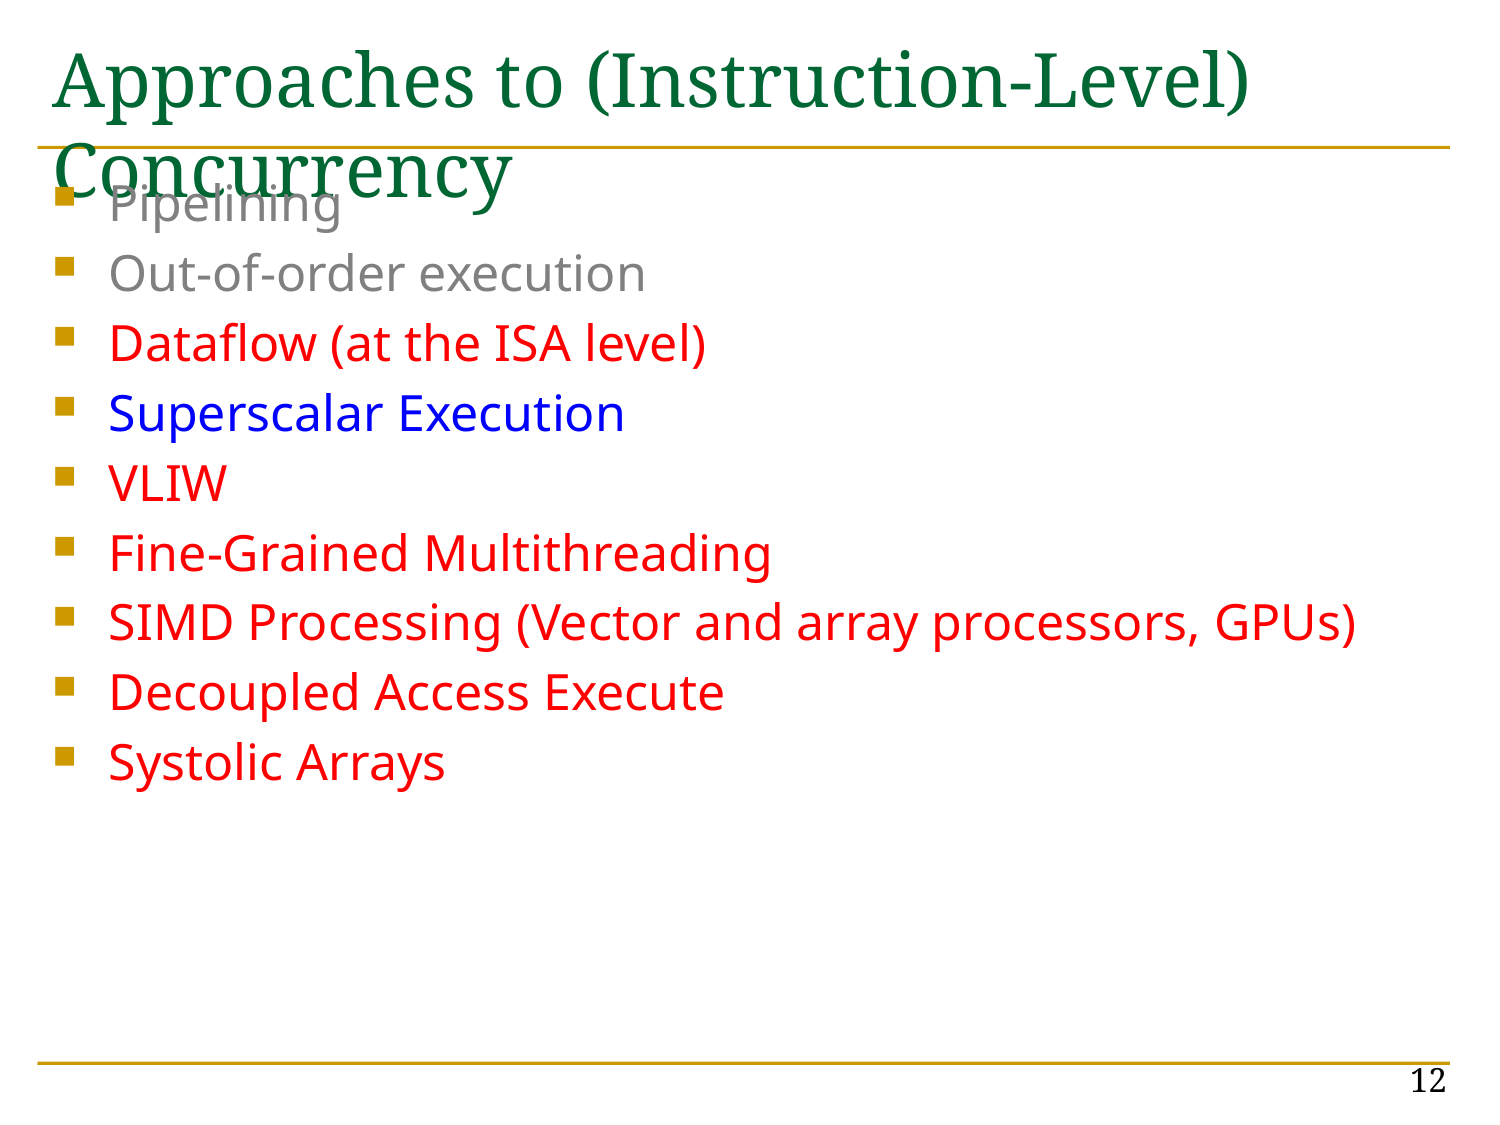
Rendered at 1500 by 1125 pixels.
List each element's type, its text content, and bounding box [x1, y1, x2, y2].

list Pipelining Out-of-order execution Dataflow (at the ISA level) Superscalar Execution VLIW Fine-Grained Multithreading SIMD Processing (Vector and array processors, GPUs) Decoupled Access Execute Systolic Arrays [37, 163, 1450, 1016]
slide_number 12 [1111, 1036, 1462, 1112]
title Approaches to (Instruction-Level) Concurrency [37, 24, 1500, 200]
